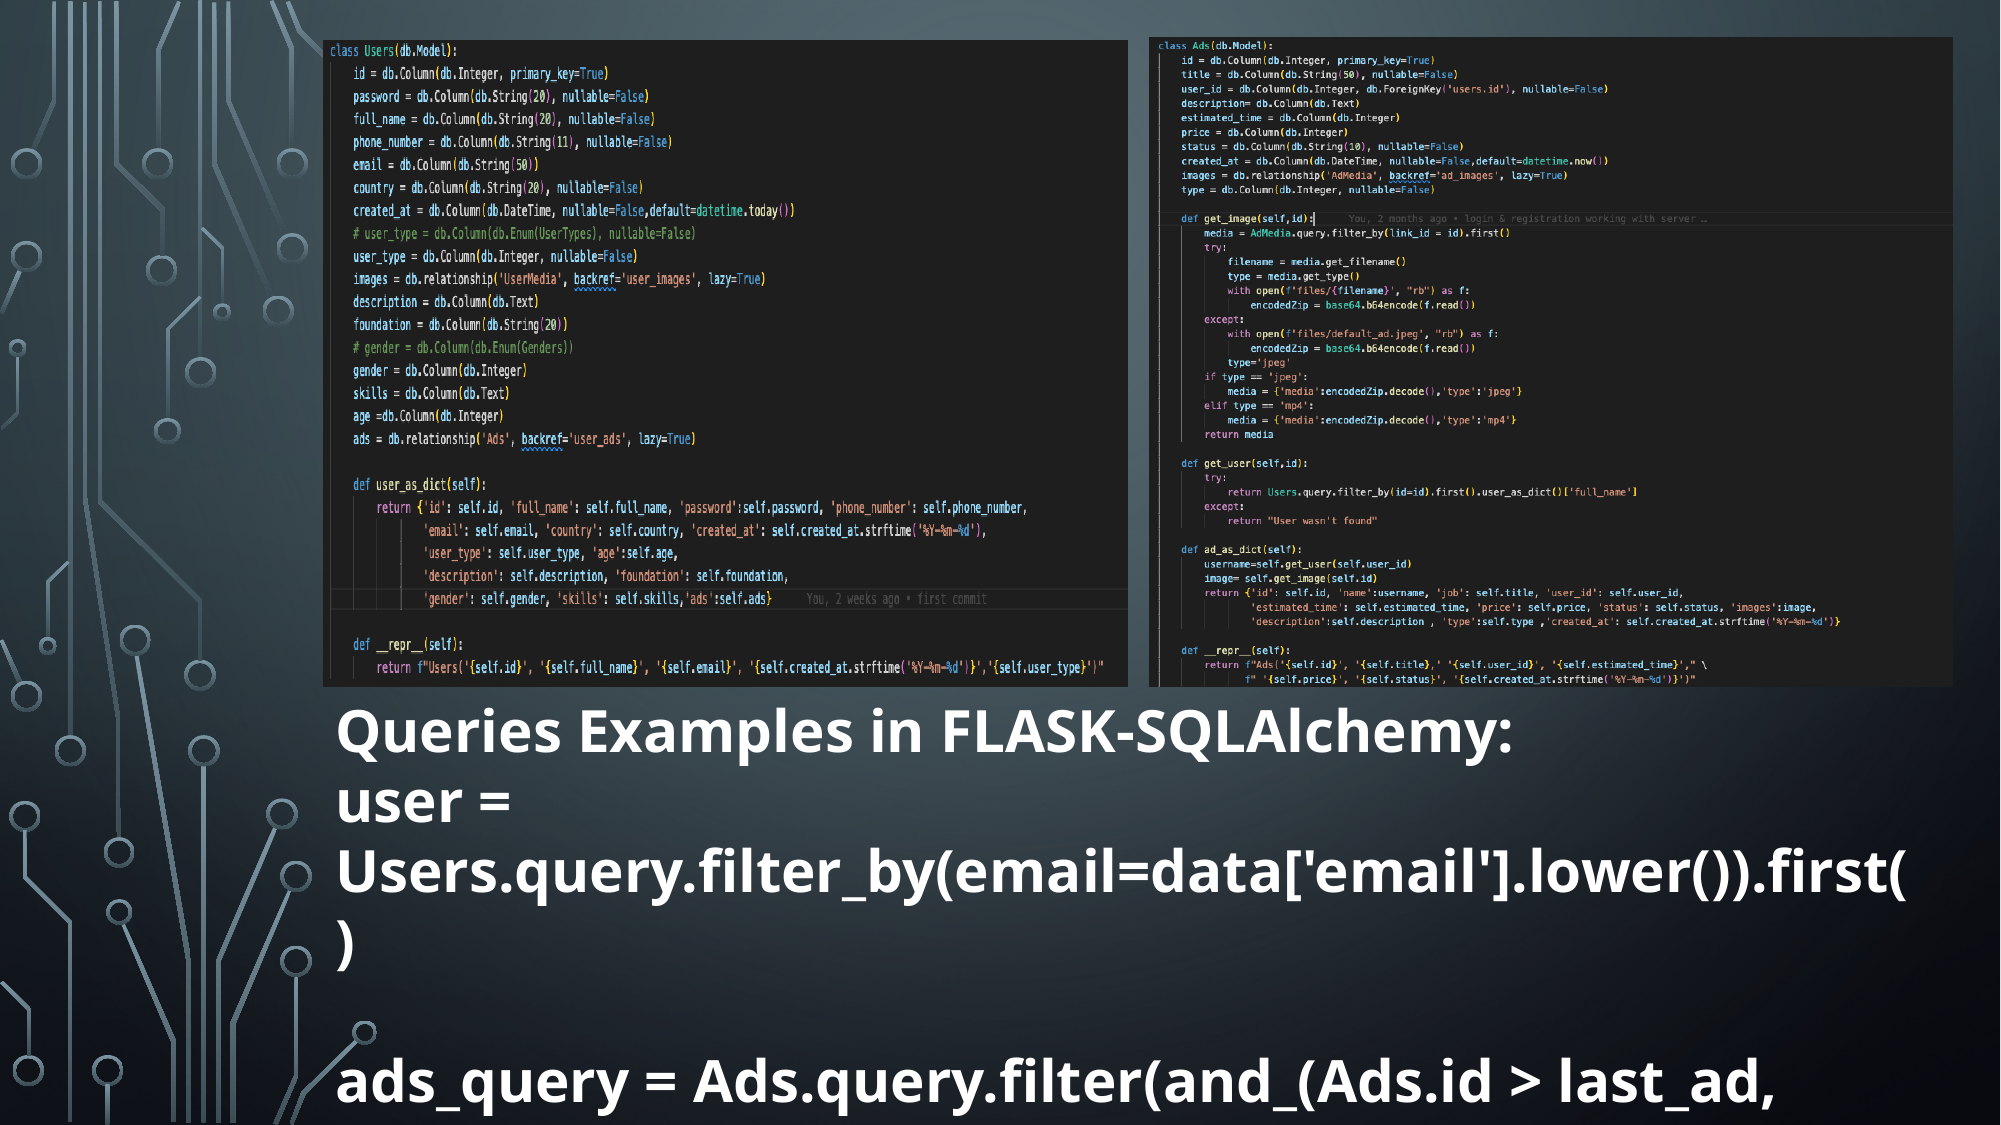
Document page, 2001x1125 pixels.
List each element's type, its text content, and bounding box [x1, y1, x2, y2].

picture [1149, 36, 1953, 688]
text_box Queries Examples in FLASK-SQLAlchemy: user = Users.query.filter_by(email=data['email'].lower()).first() ads_query = Ads.query.filter(and_(Ads.id > last_ad, Ads.user_id != user_id)).limit(NUMBER_OF_ADS).all() [320, 686, 1934, 1125]
picture [323, 39, 1128, 688]
